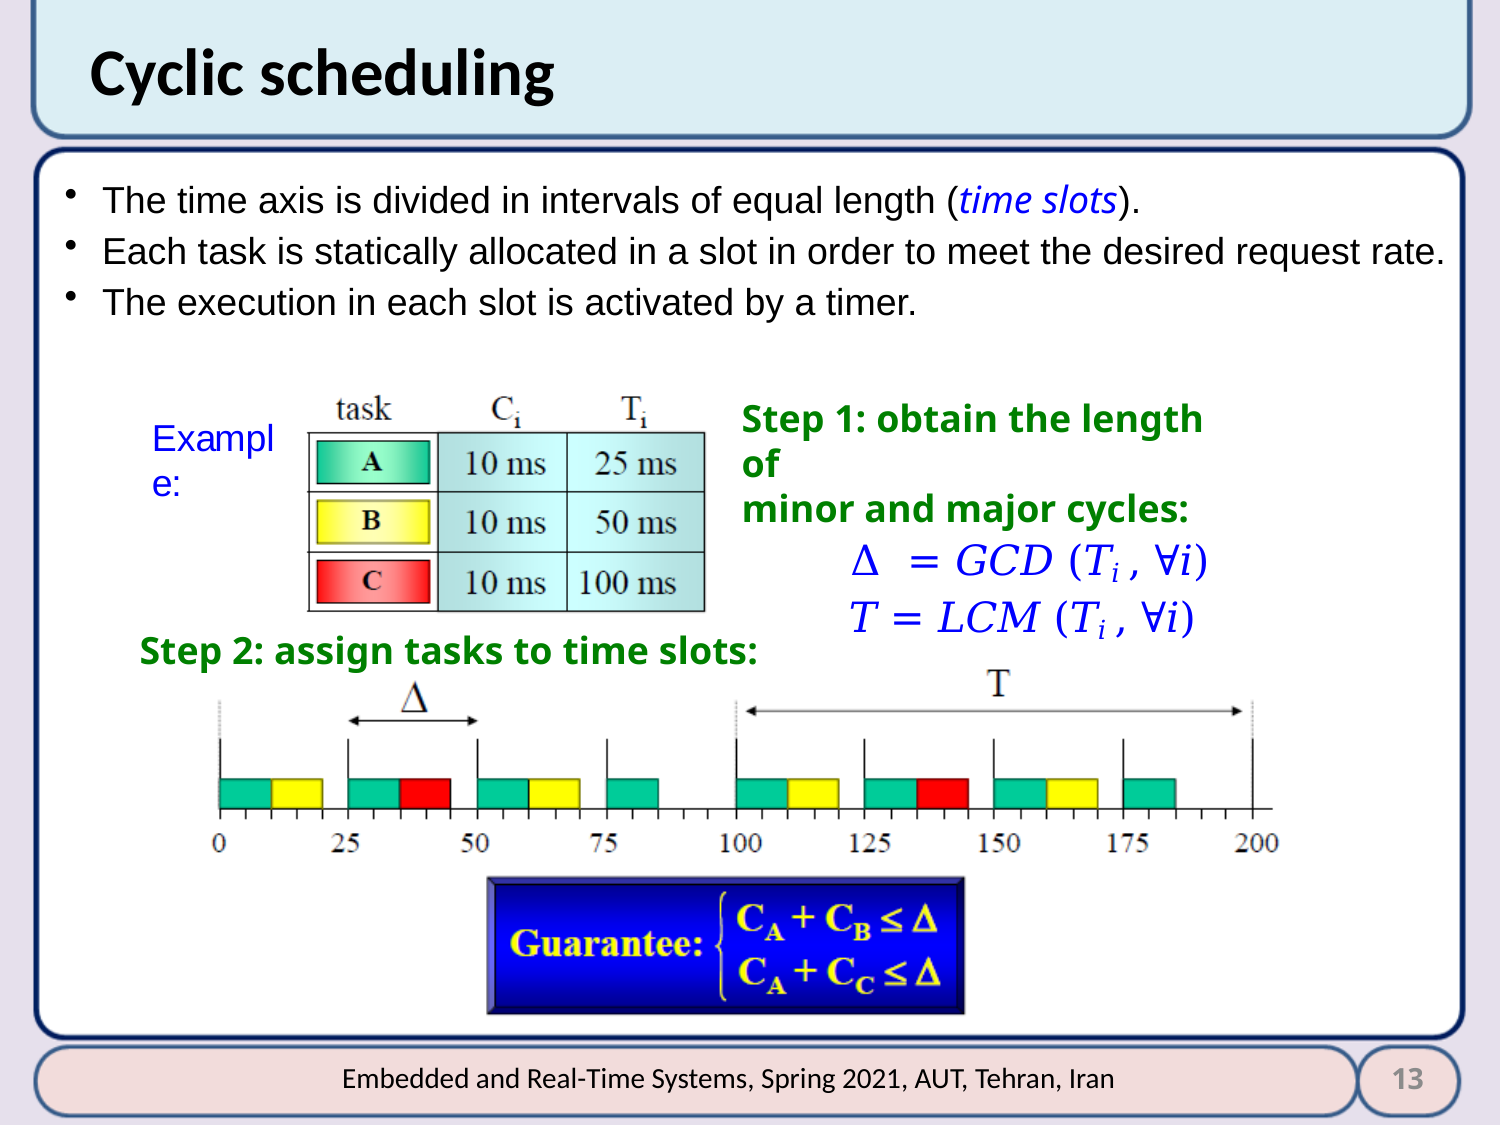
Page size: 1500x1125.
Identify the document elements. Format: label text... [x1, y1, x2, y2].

text_box [292, 387, 733, 624]
text_box Embedded and Real-Time Systems, Spring 2021, AUT, Tehran, Iran [162, 1051, 1288, 1102]
text_box Example: [149, 412, 293, 505]
text_box Step 2: assign tasks to time slots: [137, 624, 825, 672]
slide_number 13 [1363, 1049, 1453, 1110]
picture [0, 0, 1500, 1125]
text_box Step 1: obtain the length of minor and major cycles: Δ = 𝐺𝐶𝐷 (𝑇𝑖 , ∀𝑖) 𝑇 = 𝐿𝐶𝑀 (𝑇𝑖 , ∀𝑖) [739, 393, 1238, 645]
text_box The time axis is divided in intervals of equal length (time slots). Each task is statically allocated in a slot in order to meet the desired request rate. The execution in each slot is activated by a timer. [0, 167, 1450, 323]
title Cyclic scheduling [75, 0, 1425, 138]
text_box [159, 662, 1313, 1032]
